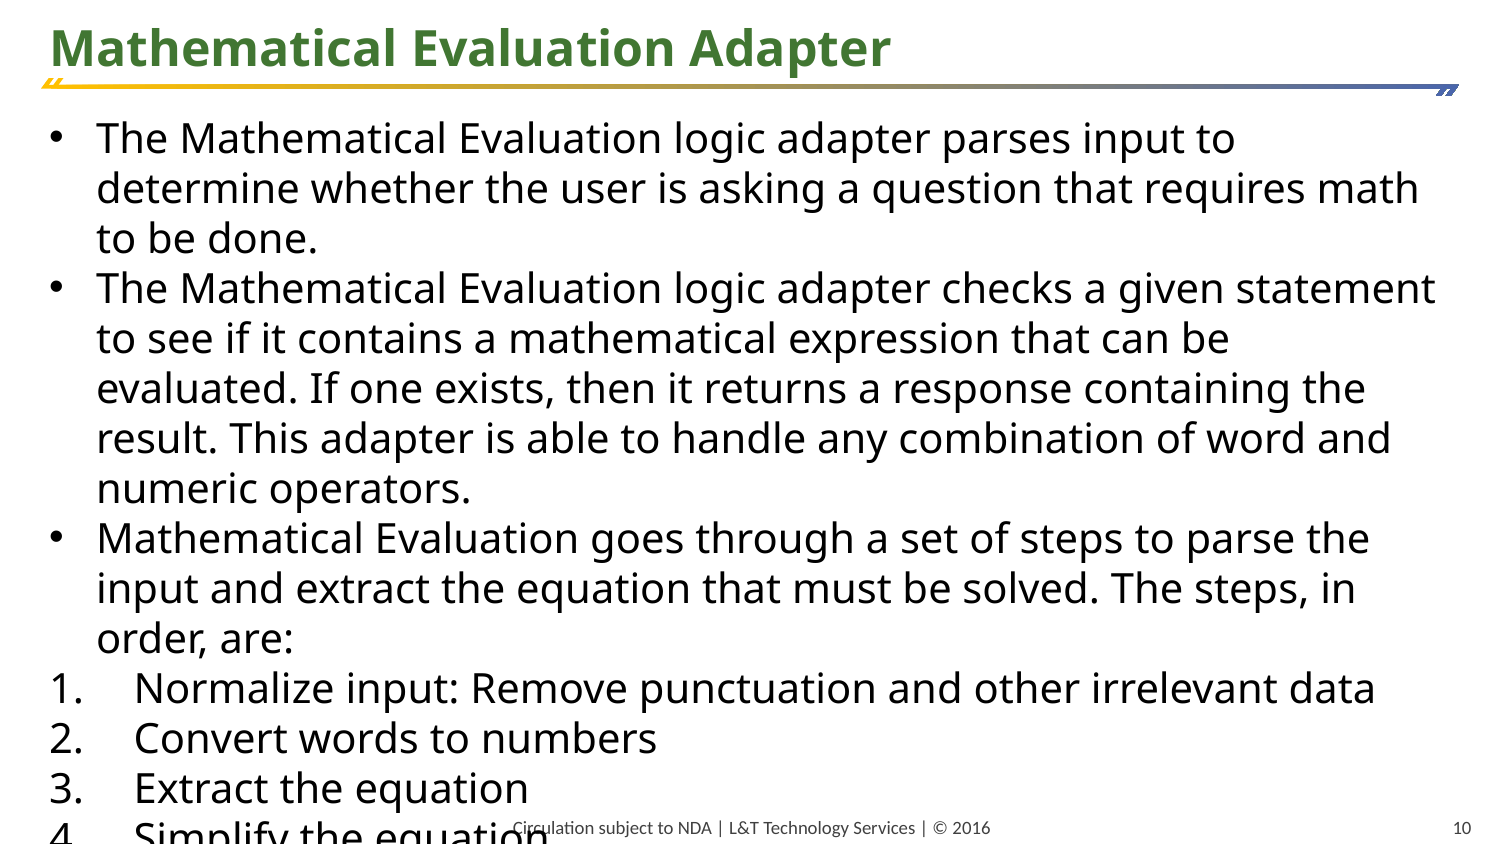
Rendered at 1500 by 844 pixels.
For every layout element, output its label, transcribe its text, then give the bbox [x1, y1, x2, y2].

text_box The Mathematical Evaluation logic adapter parses input to determine whether the user is asking a question that requires math to be done. The Mathematical Evaluation logic adapter checks a given statement to see if it contains a mathematical expression that can be evaluated. If one exists, then it returns a response containing the result. This adapter is able to handle any combination of word and numeric operators. Mathematical Evaluation goes through a set of steps to parse the input and extract the equation that must be solved. The steps, in order, are: Normalize input: Remove punctuation and other irrelevant data Convert words to numbers Extract the equation Simplify the equation Solve the equation & return result [34, 104, 1455, 844]
text_box Mathematical Evaluation Adapter [34, 18, 1500, 79]
text_box [52, 79, 83, 84]
